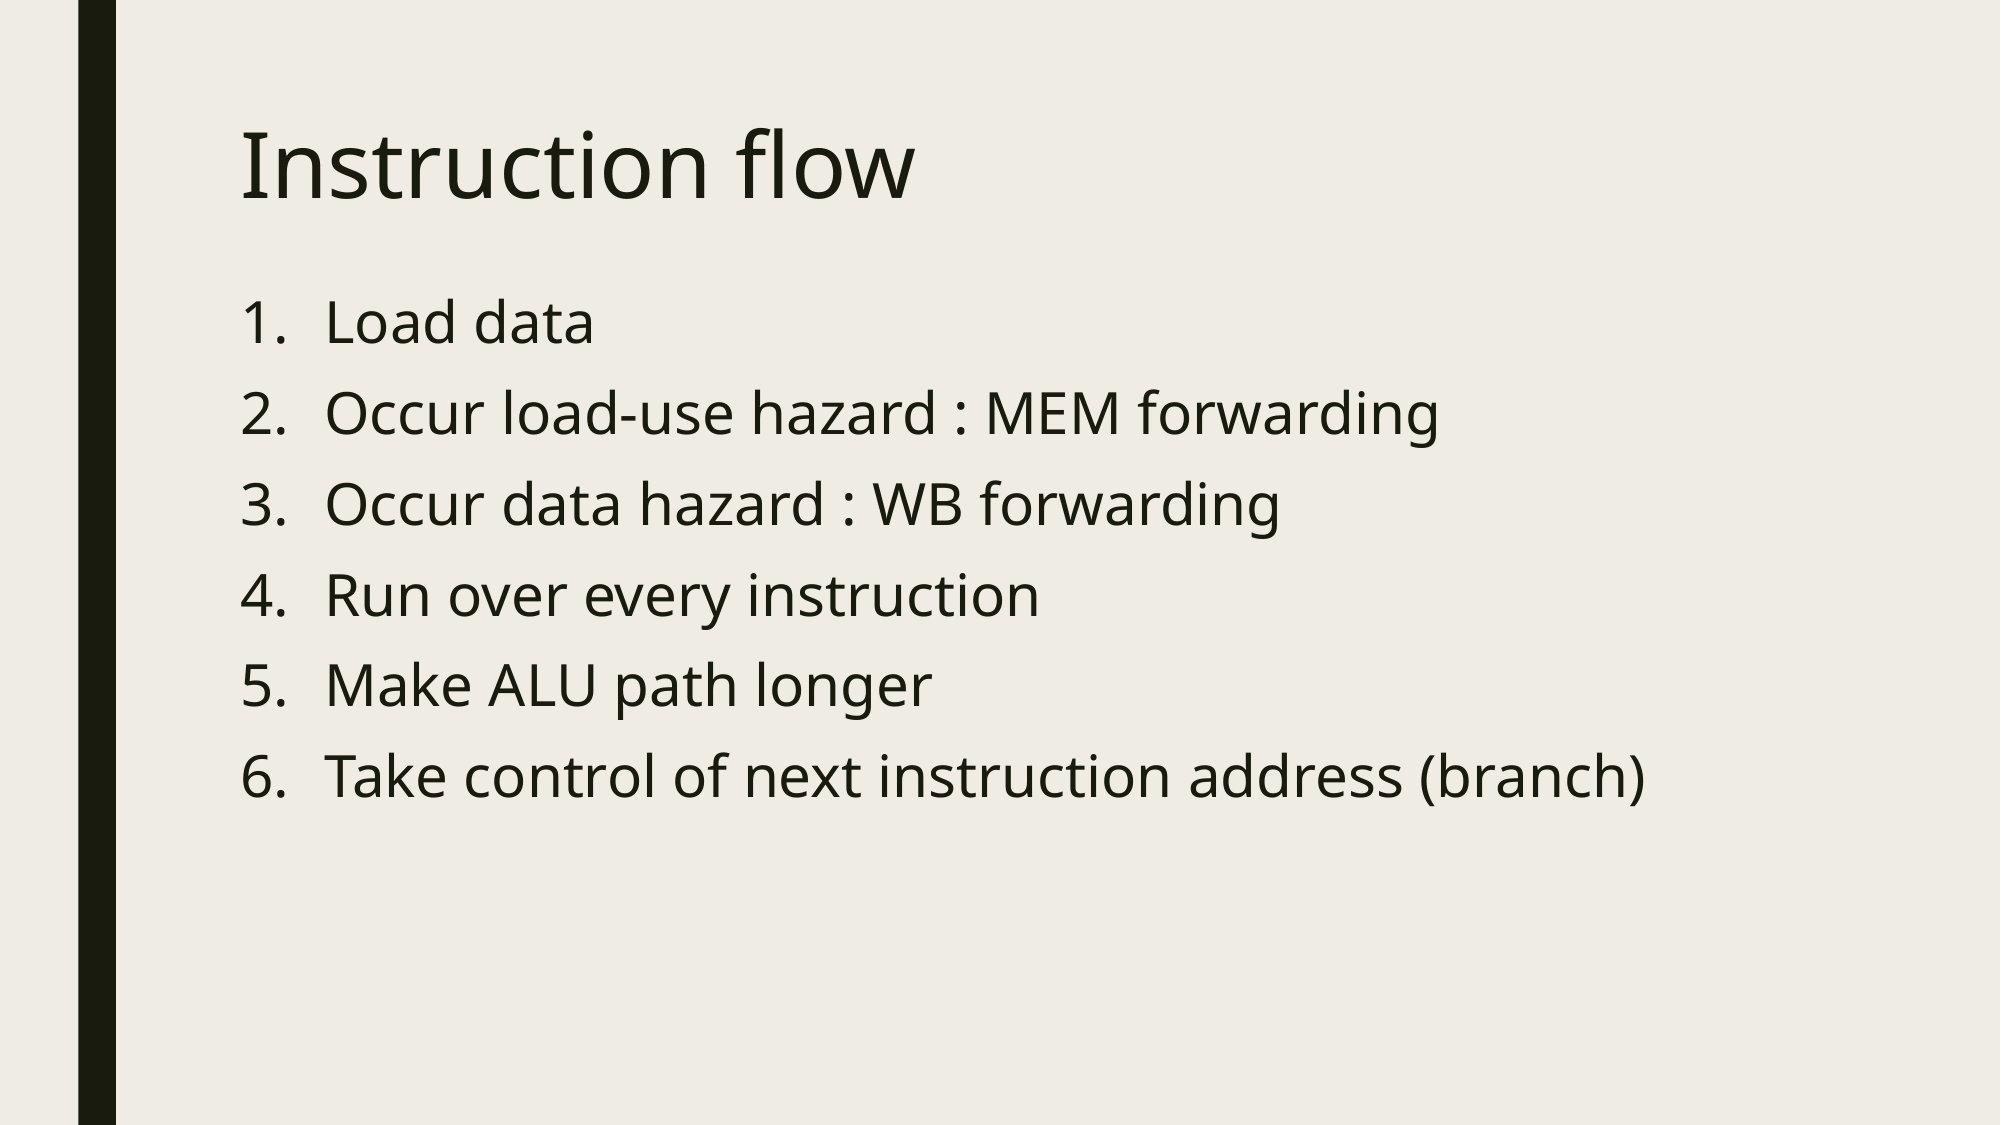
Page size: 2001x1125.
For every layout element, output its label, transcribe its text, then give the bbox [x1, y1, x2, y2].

list Load data Occur load-use hazard : MEM forwarding Occur data hazard : WB forwarding Run over every instruction Make ALU path longer Take control of next instruction address (branch) [225, 283, 1907, 872]
title Instruction flow [225, 112, 1800, 283]
